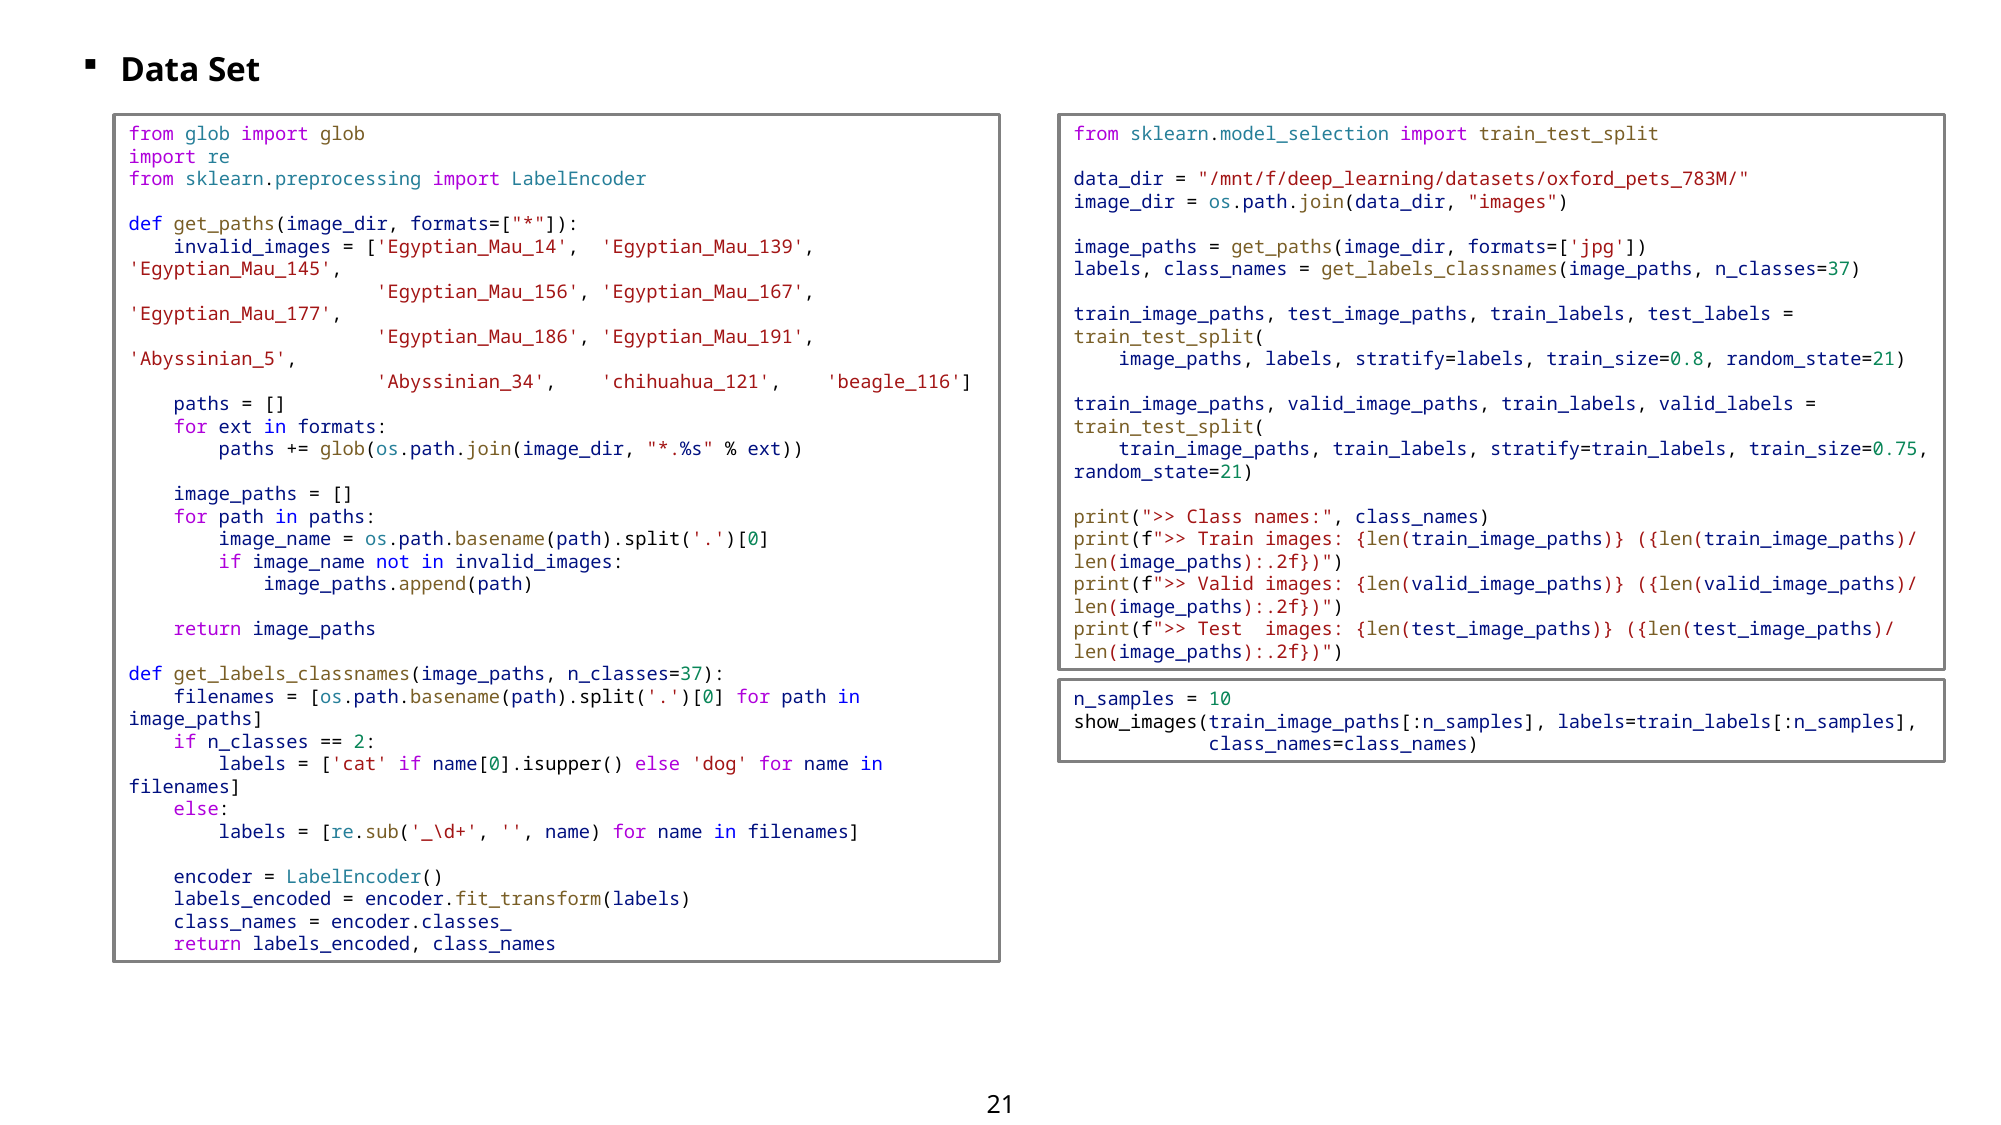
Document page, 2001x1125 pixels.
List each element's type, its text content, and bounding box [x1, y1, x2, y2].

text_box from sklearn.model_selection import train_test_split data_dir = "/mnt/f/deep_learning/datasets/oxford_pets_783M/" image_dir = os.path.join(data_dir, "images") image_paths = get_paths(image_dir, formats=['jpg']) labels, class_names = get_labels_classnames(image_paths, n_classes=37) train_image_paths, test_image_paths, train_labels, test_labels = train_test_split( image_paths, labels, stratify=labels, train_size=0.8, random_state=21) train_image_paths, valid_image_paths, train_labels, valid_labels = train_test_split( train_image_paths, train_labels, stratify=train_labels, train_size=0.75, random_state=21) print(">> Class names:", class_names) print(f">> Train images: {len(train_image_paths)} ({len(train_image_paths)/len(image_paths):.2f})") print(f">> Valid images: {len(valid_image_paths)} ({len(valid_image_paths)/len(image_paths):.2f})") print(f">> Test images: {len(test_image_paths)} ({len(test_image_paths)/len(image_paths):.2f})") [1059, 114, 1945, 670]
text_box from glob import glob import re from sklearn.preprocessing import LabelEncoder def get_paths(image_dir, formats=["*"]): invalid_images = ['Egyptian_Mau_14', 'Egyptian_Mau_139', 'Egyptian_Mau_145', 'Egyptian_Mau_156', 'Egyptian_Mau_167', 'Egyptian_Mau_177', 'Egyptian_Mau_186', 'Egyptian_Mau_191', 'Abyssinian_5', 'Abyssinian_34', 'chihuahua_121', 'beagle_116'] paths = [] for ext in formats: paths += glob(os.path.join(image_dir, "*.%s" % ext)) image_paths = [] for path in paths: image_name = os.path.basename(path).split('.')[0] if image_name not in invalid_images: image_paths.append(path) return image_paths def get_labels_classnames(image_paths, n_classes=37): filenames = [os.path.basename(path).split('.')[0] for path in image_paths] if n_classes == 2: labels = ['cat' if name[0].isupper() else 'dog' for name in filenames] else: labels = [re.sub('_\d+', '', name) for name in filenames] encoder = LabelEncoder() labels_encoded = encoder.fit_transform(labels) class_names = encoder.classes_ return labels_encoded, class_names [113, 114, 1000, 962]
text_box n_samples = 10 show_images(train_image_paths[:n_samples], labels=train_labels[:n_samples], class_names=class_names) [1059, 679, 1945, 762]
list Data Set [67, 45, 1001, 1083]
